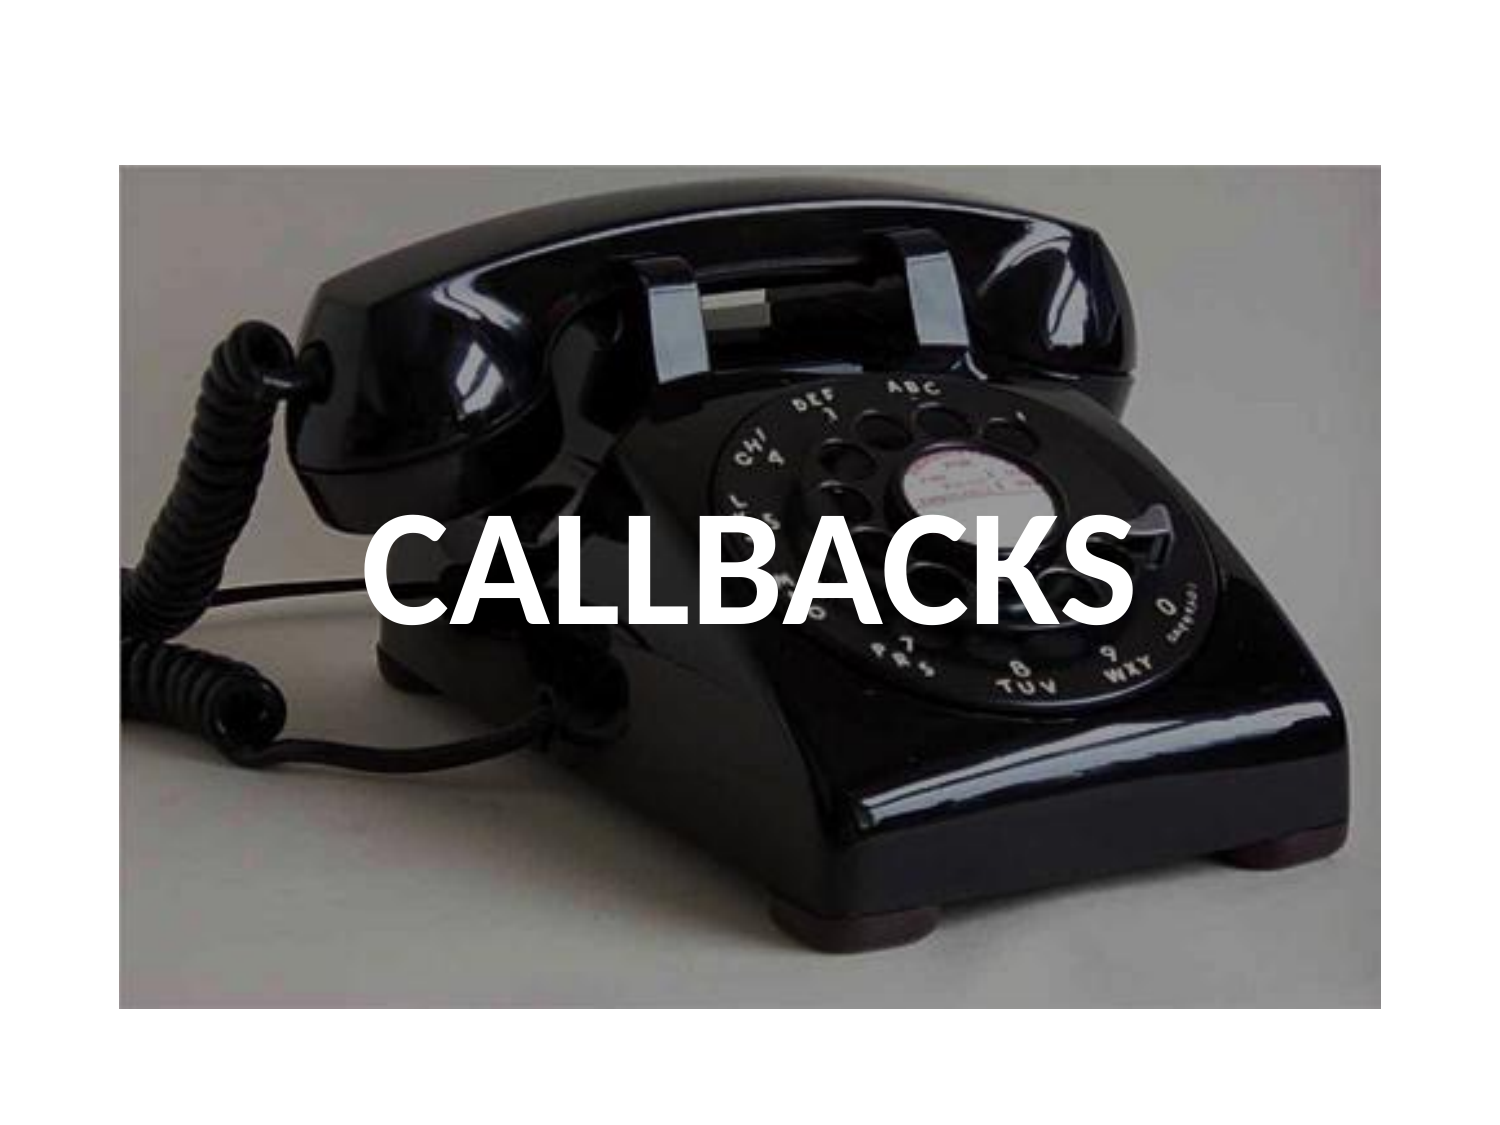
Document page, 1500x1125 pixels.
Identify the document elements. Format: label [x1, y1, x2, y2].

picture [118, 165, 1381, 1009]
